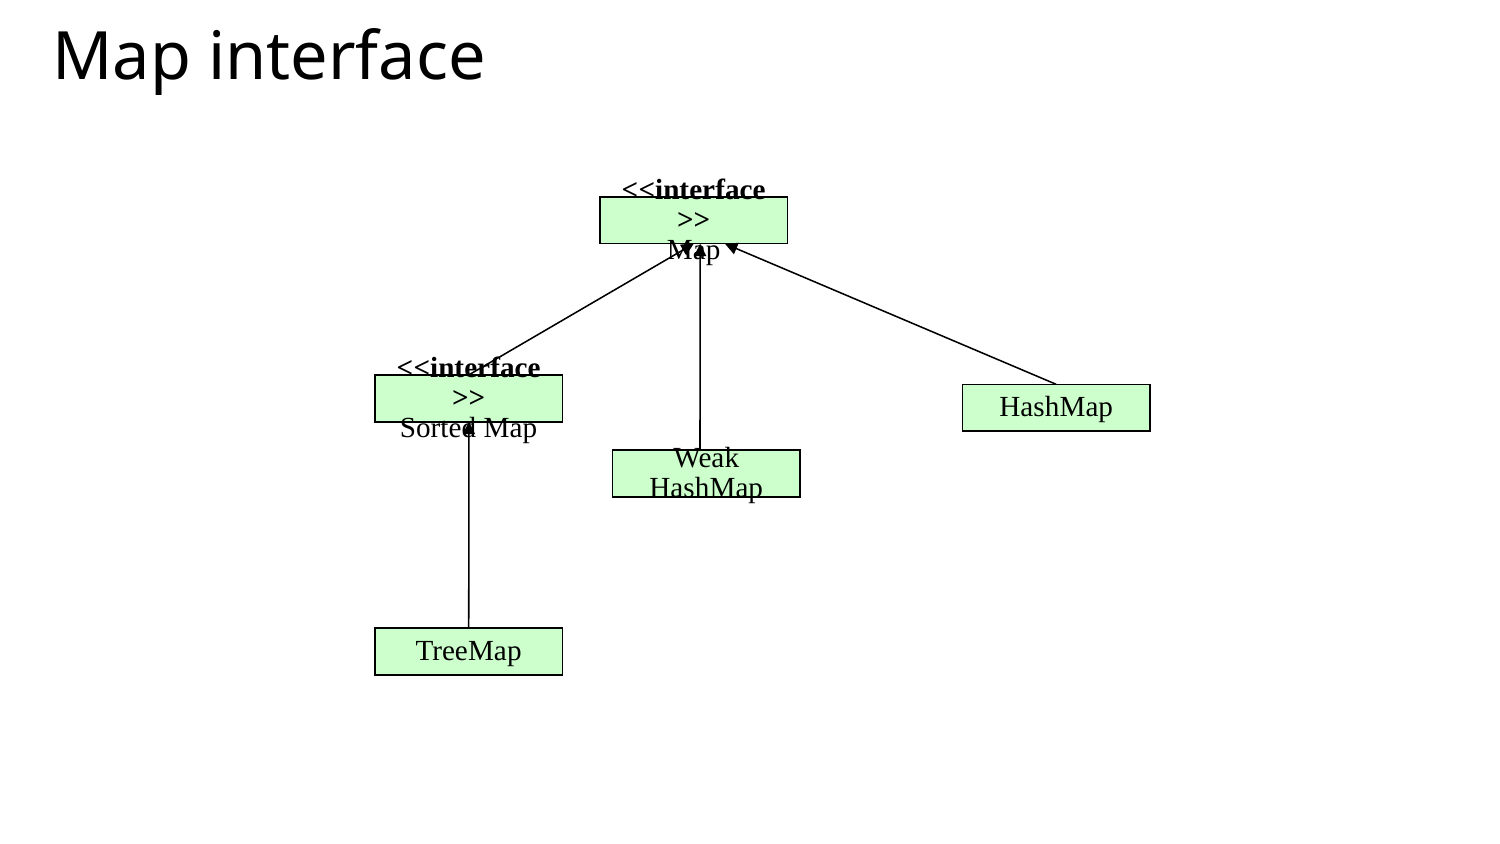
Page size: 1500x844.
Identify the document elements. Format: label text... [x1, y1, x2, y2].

text_box Map interface [37, 0, 1462, 103]
text_box TreeMap [375, 628, 563, 675]
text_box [468, 243, 694, 376]
text_box <<interface>> Map [600, 196, 788, 244]
text_box HashMap [962, 384, 1150, 432]
text_box <<interface>> Sorted Map [375, 374, 563, 422]
text_box Weak HashMap [612, 449, 800, 497]
text_box [87, 140, 1412, 788]
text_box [724, 243, 1057, 385]
